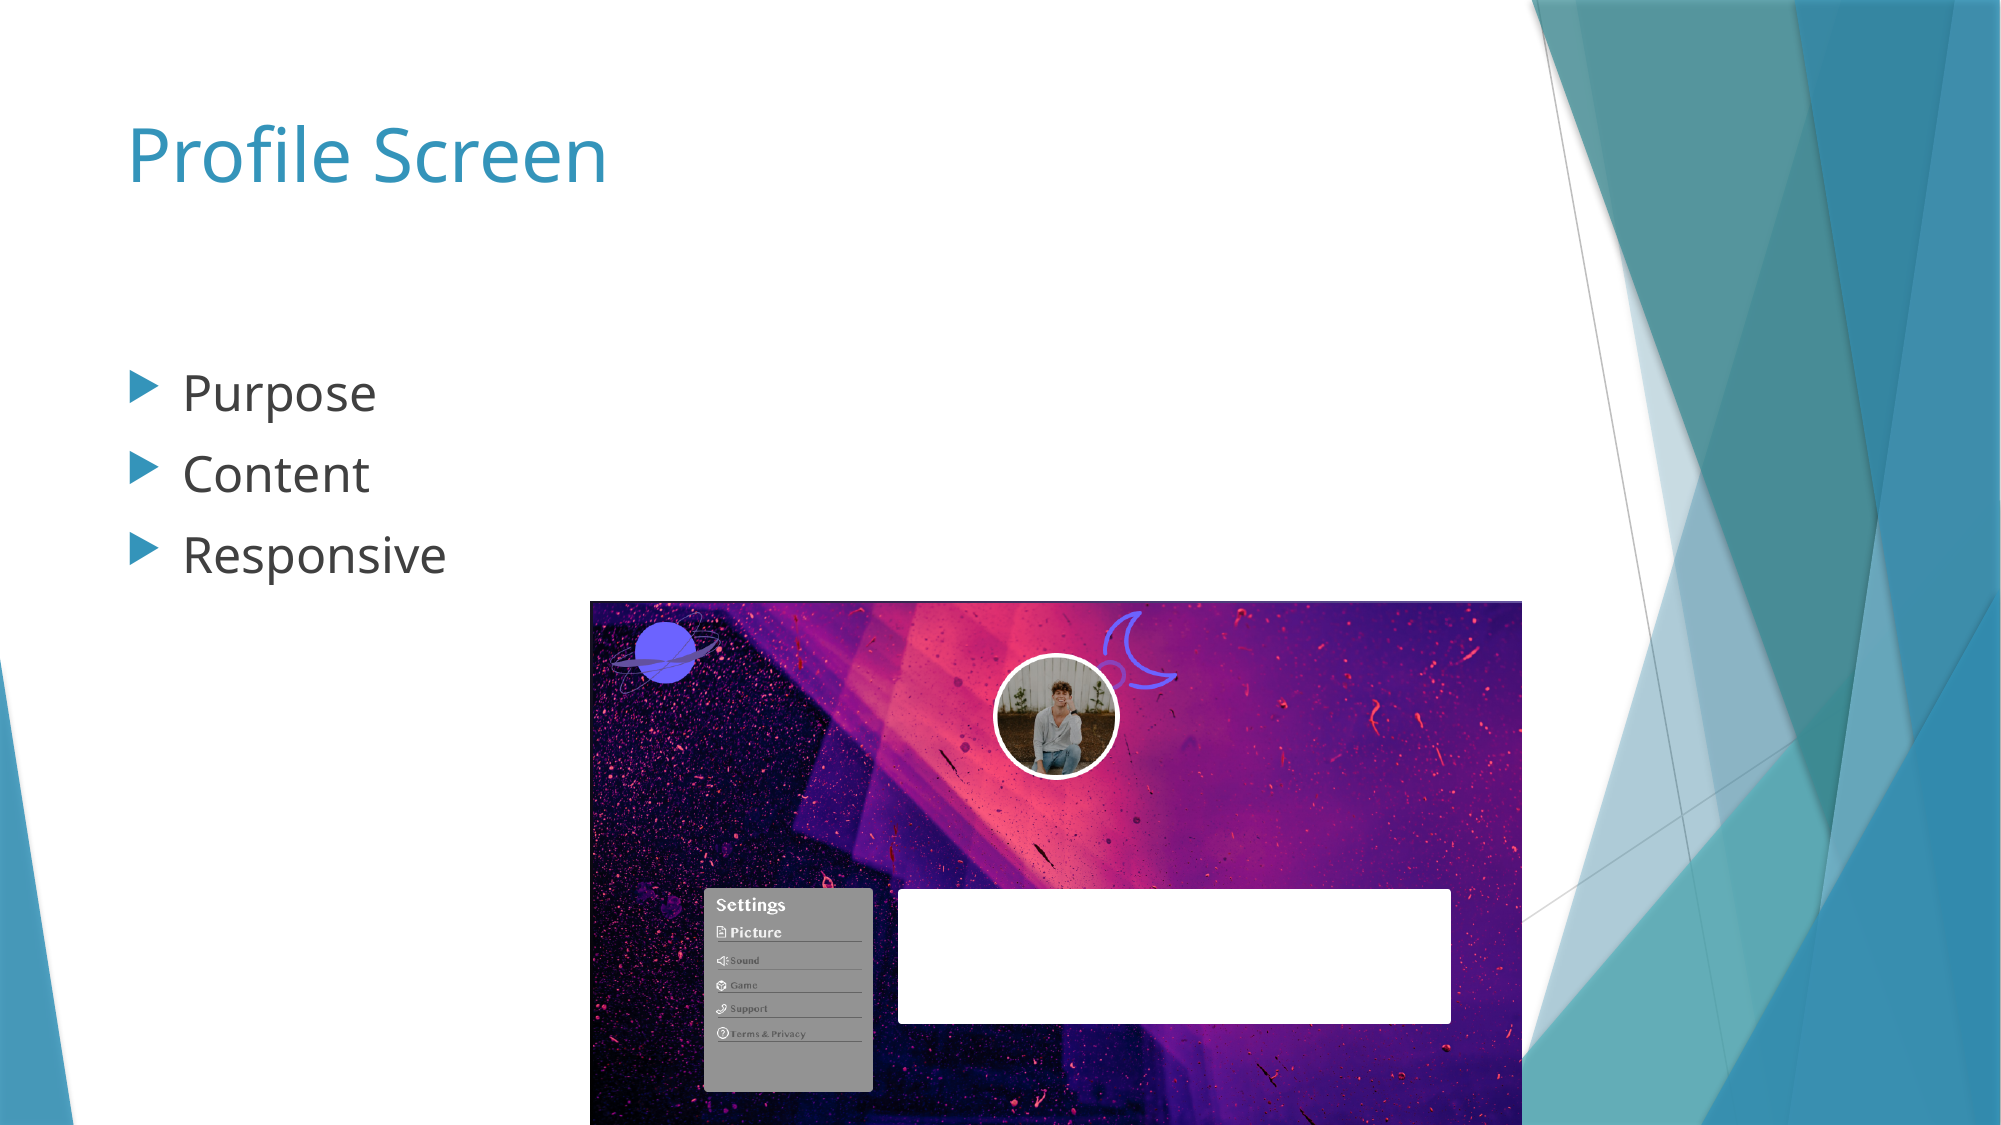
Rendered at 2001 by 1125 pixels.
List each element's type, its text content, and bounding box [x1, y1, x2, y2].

title Profile Screen [111, 99, 1522, 317]
picture [590, 600, 1522, 1125]
list Purpose Content Responsive [111, 354, 1522, 623]
